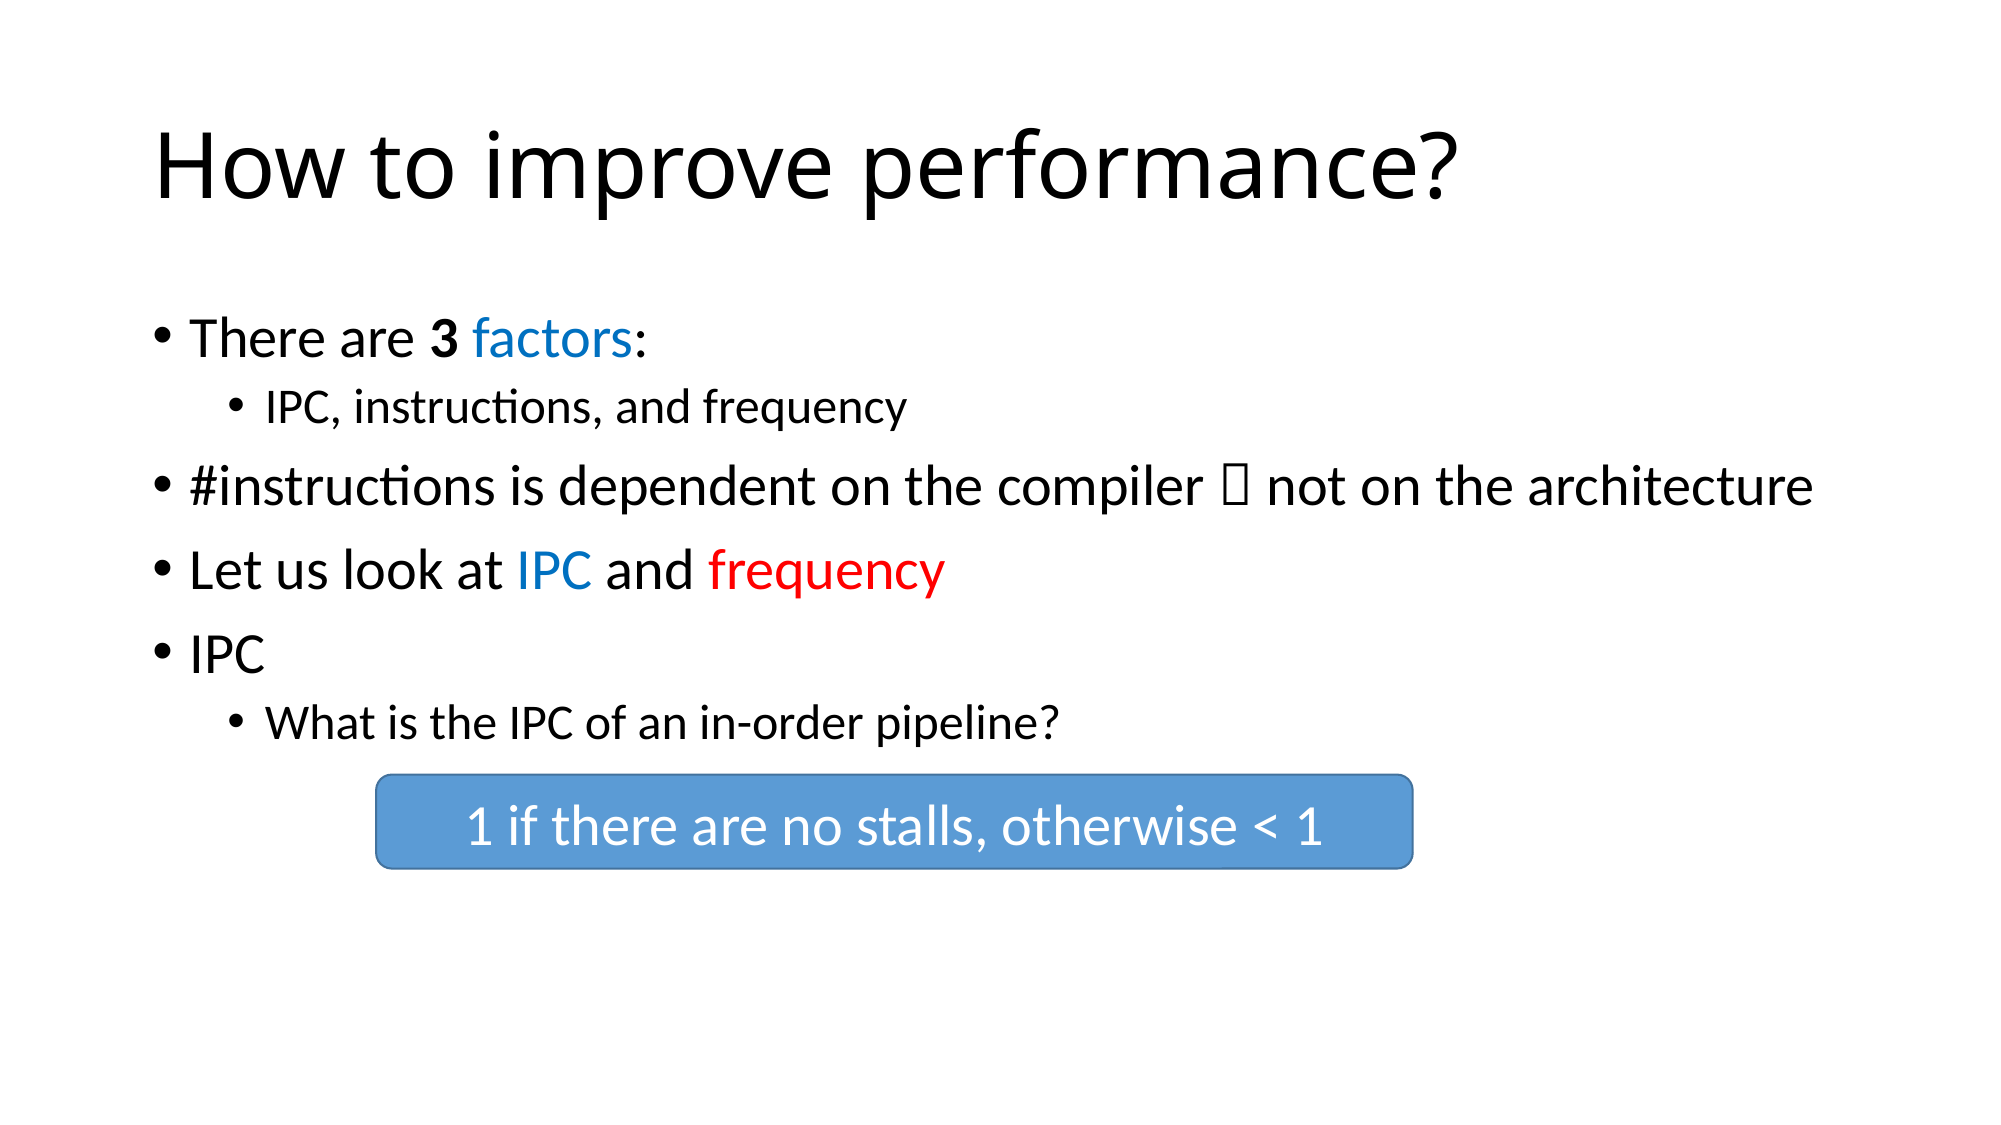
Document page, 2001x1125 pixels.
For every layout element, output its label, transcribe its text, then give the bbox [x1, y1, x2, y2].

title How to improve performance? [137, 59, 1863, 278]
text_box 1 if there are no stalls, otherwise < 1 [375, 773, 1414, 870]
list There are 3 factors: IPC, instructions, and frequency #instructions is dependent on the compiler  not on the architecture Let us look at IPC and frequency IPC What is the IPC of an in-order pipeline? [137, 299, 1863, 775]
